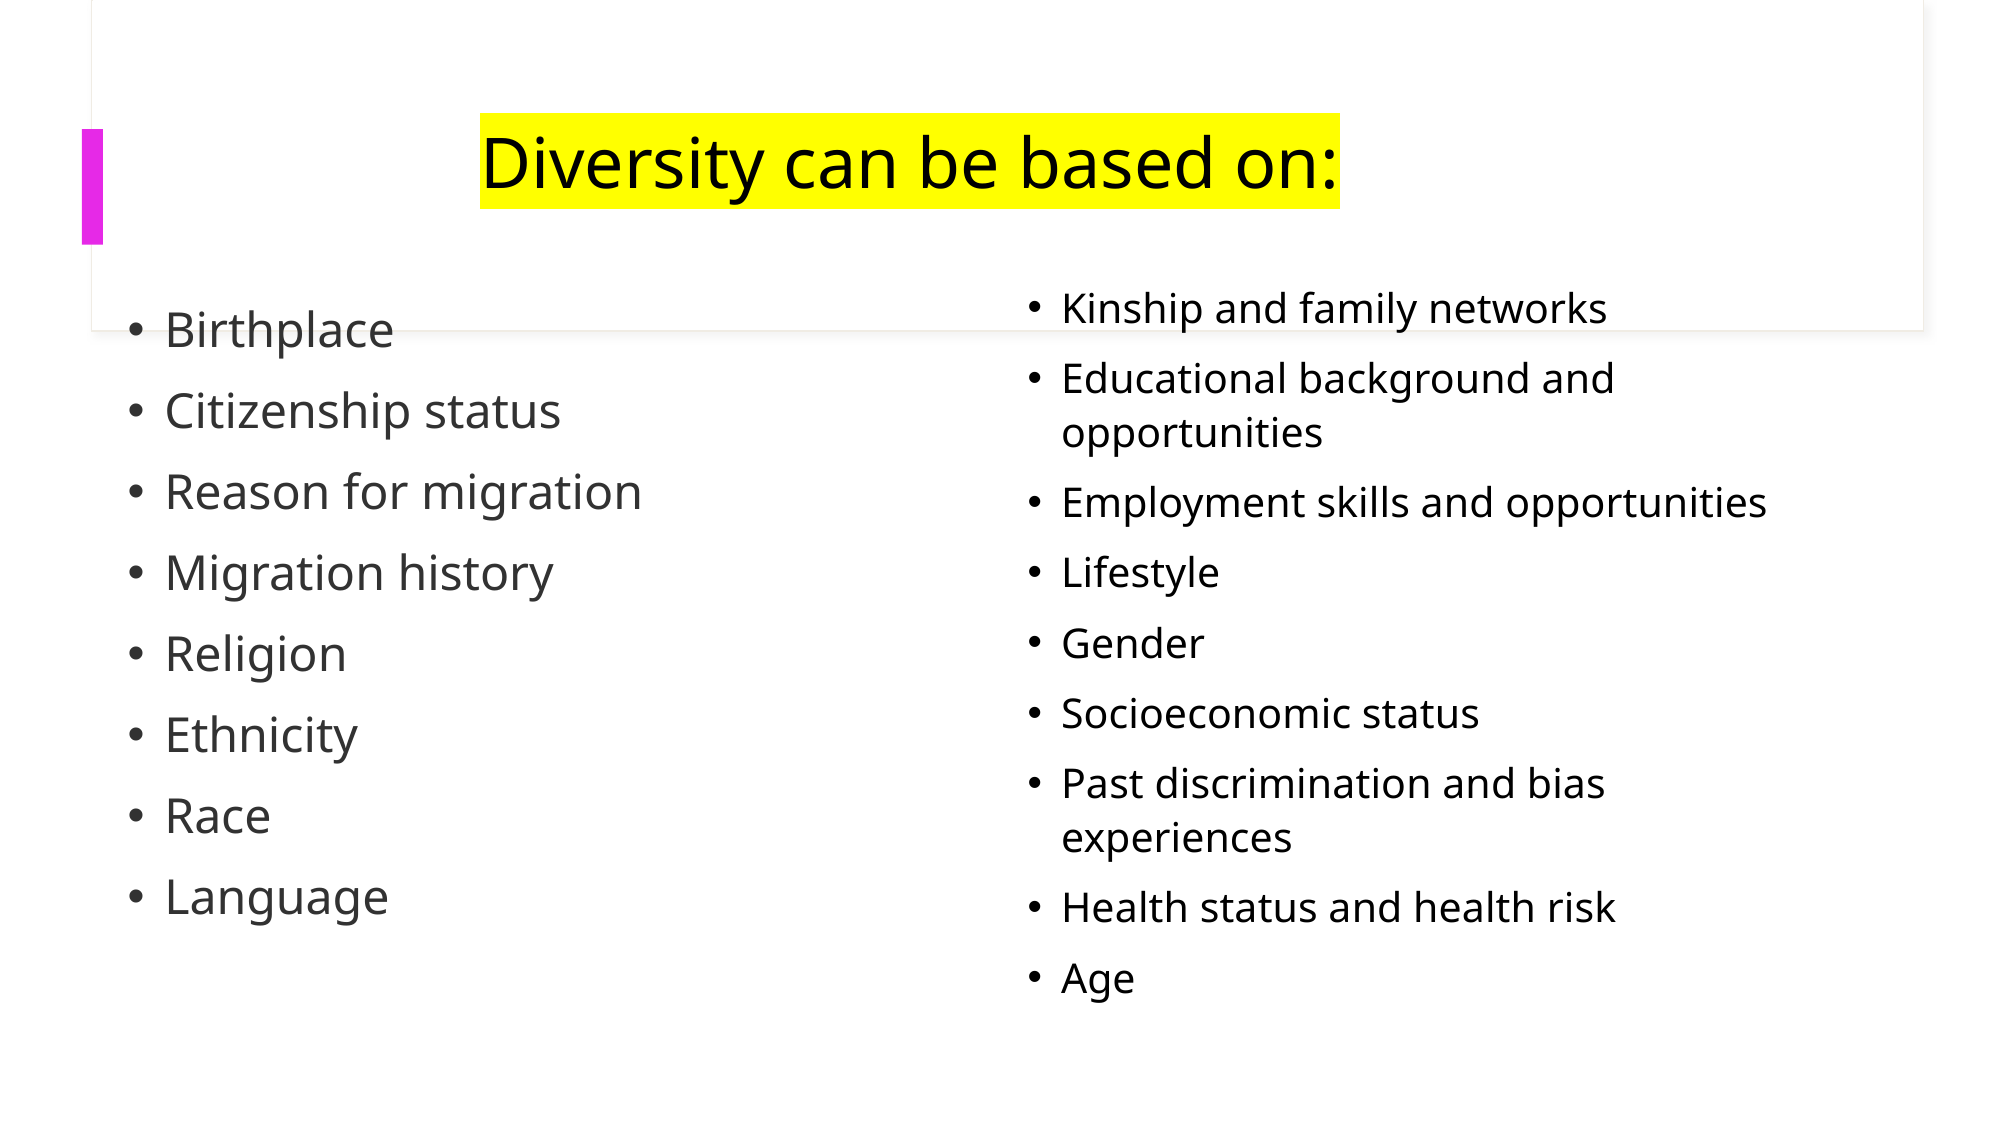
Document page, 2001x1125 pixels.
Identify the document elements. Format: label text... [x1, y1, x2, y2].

title Diversity can be based on: [465, 94, 1461, 237]
list Birthplace Citizenship status Reason for migration Migration history Religion Ethnicity Race Language [112, 286, 963, 940]
list Kinship and family networks Educational background and opportunities Employment skills and opportunities Lifestyle Gender Socioeconomic status Past discrimination and bias experiences Health status and health risk Age [1012, 269, 1863, 1014]
